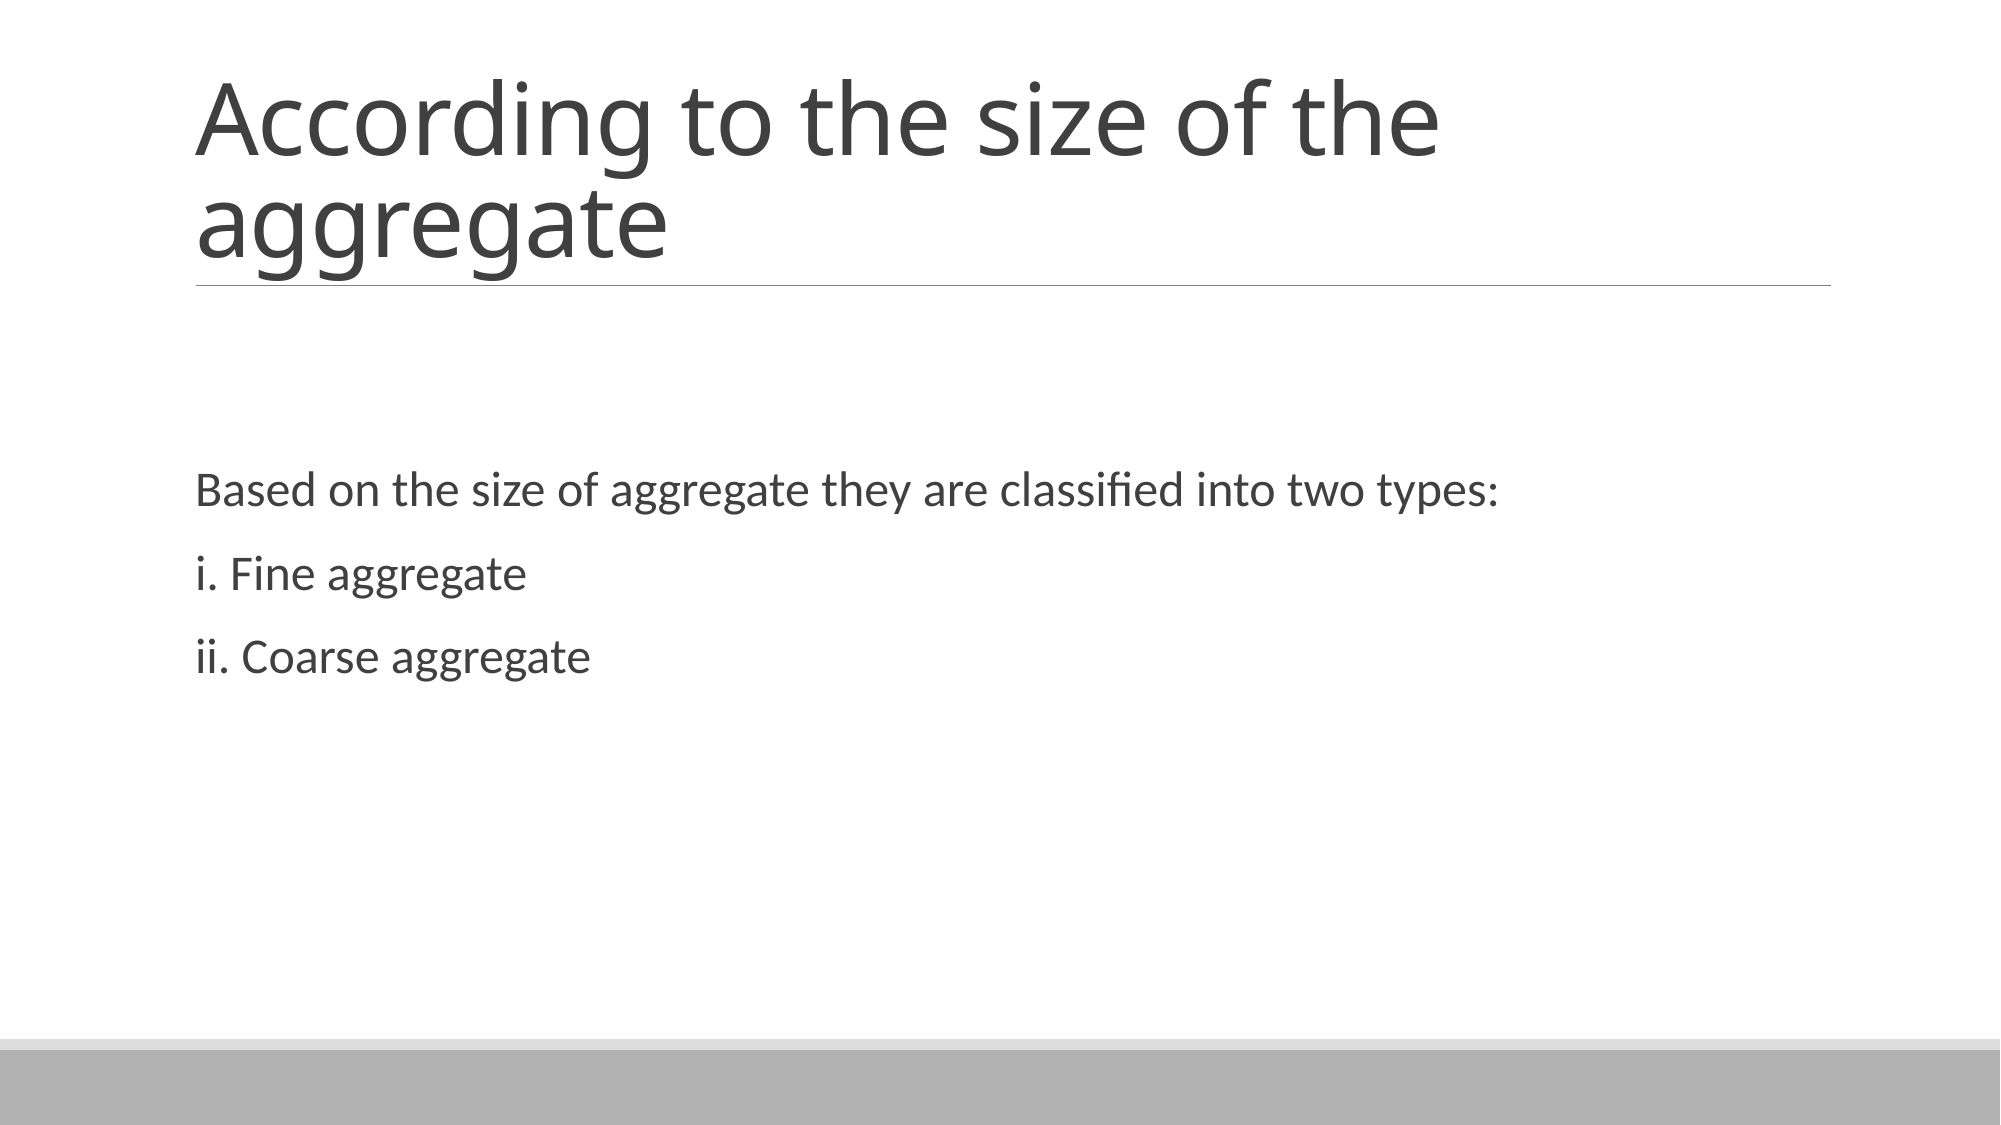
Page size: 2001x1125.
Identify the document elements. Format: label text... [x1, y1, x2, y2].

list Based on the size of aggregate they are classified into two types: i. Fine aggregate ii. Coarse aggregate [180, 302, 1830, 963]
title According to the size of the aggregate [180, 47, 1830, 285]
